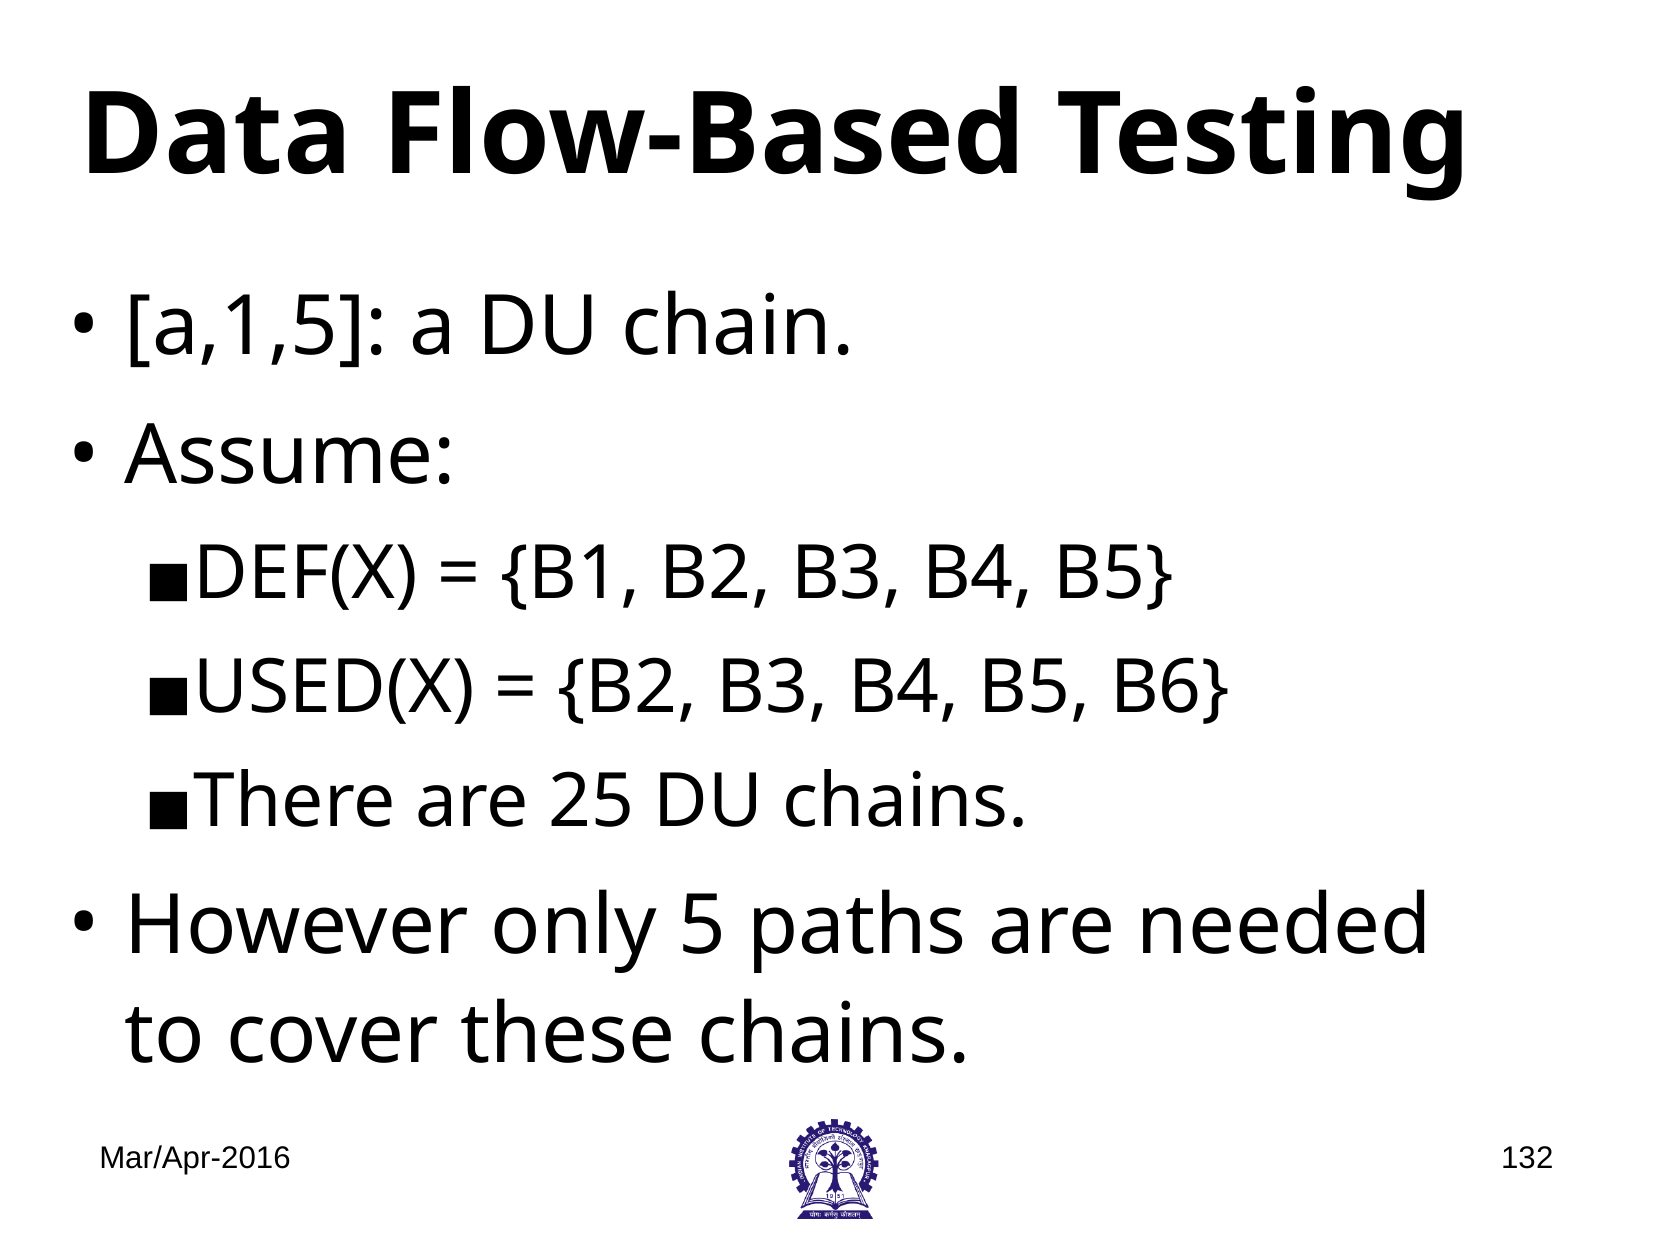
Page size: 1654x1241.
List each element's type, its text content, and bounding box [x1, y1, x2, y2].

text_box Mar/Apr-2016 [82, 1129, 468, 1215]
list [a,1,5]: a DU chain. Assume: DEF(X) = {B1, B2, B3, B4, B5} USED(X) = {B2, B3, B4, B5, B6} There are 25 DU chains. However only 5 paths are needed to cover these chains. [65, 253, 1533, 1096]
text_box ‹#› [1185, 1129, 1570, 1215]
title Data Flow-Based Testing [73, 33, 1479, 239]
picture [789, 1119, 879, 1219]
